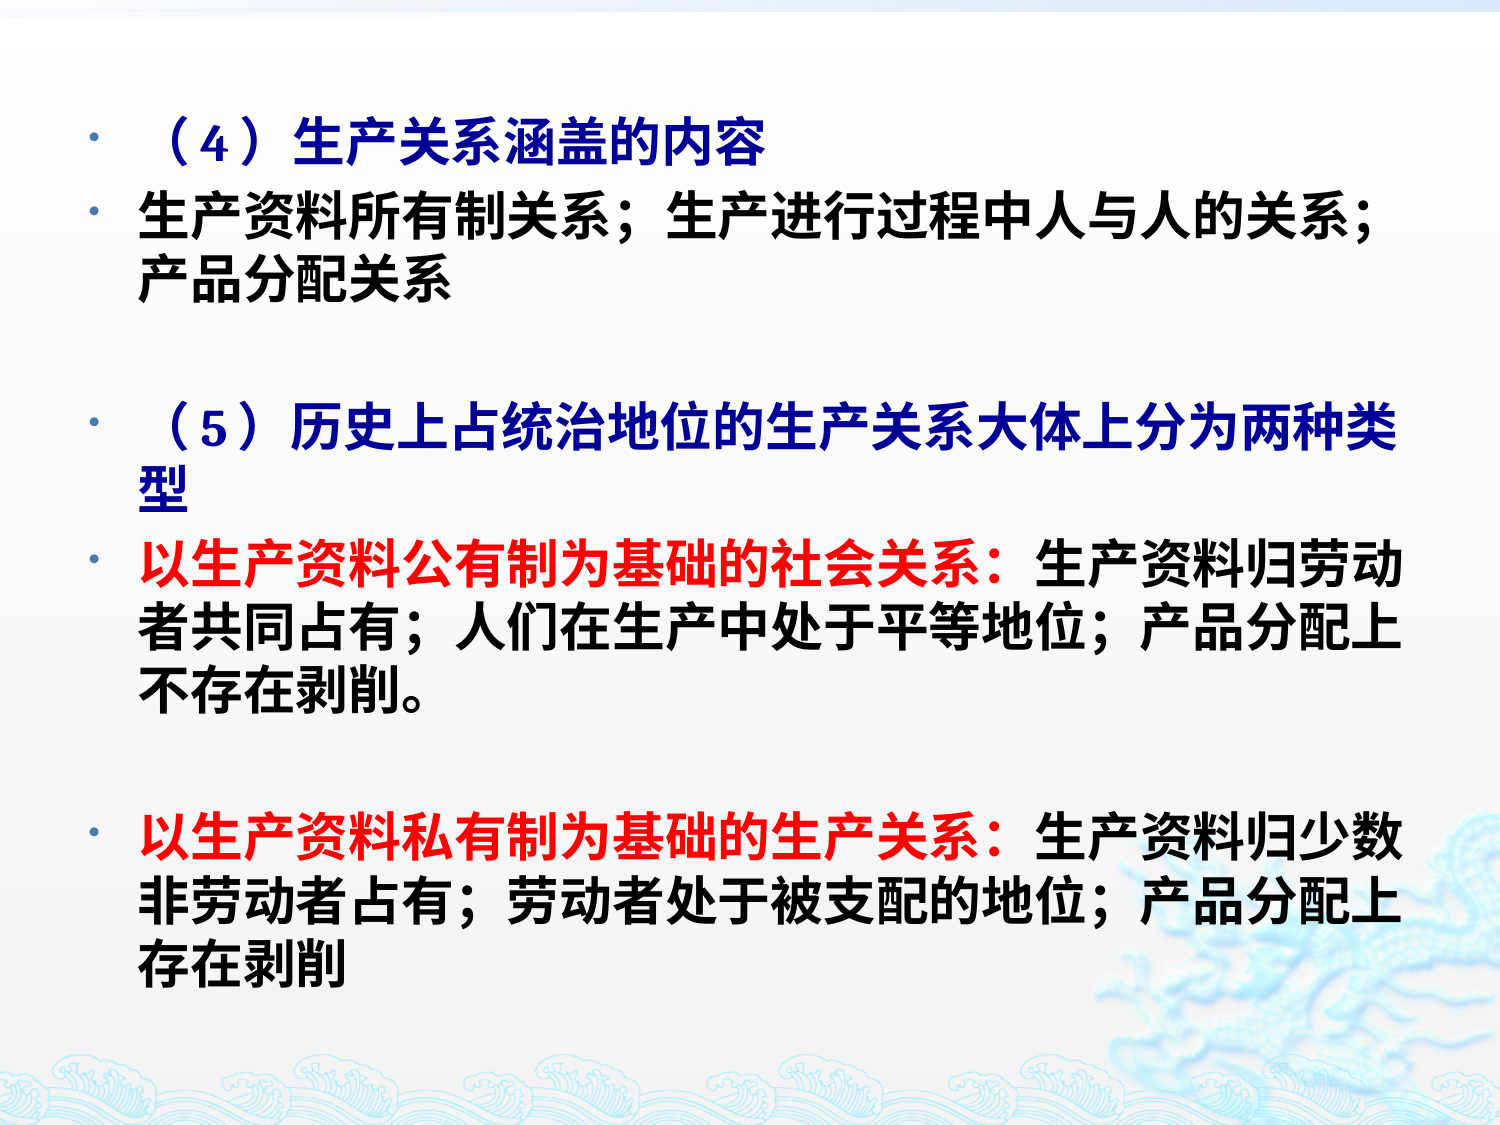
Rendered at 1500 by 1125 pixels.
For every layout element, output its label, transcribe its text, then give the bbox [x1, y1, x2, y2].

list （4）生产关系涵盖的内容 生产资料所有制关系；生产进行过程中人与人的关系；产品分配关系 （5）历史上占统治地位的生产关系大体上分为两种类型 以生产资料公有制为基础的社会关系：生产资料归劳动者共同占有；人们在生产中处于平等地位；产品分配上不存在剥削。 以生产资料私有制为基础的生产关系：生产资料归少数非劳动者占有；劳动者处于被支配的地位；产品分配上存在剥削 [75, 101, 1425, 1005]
